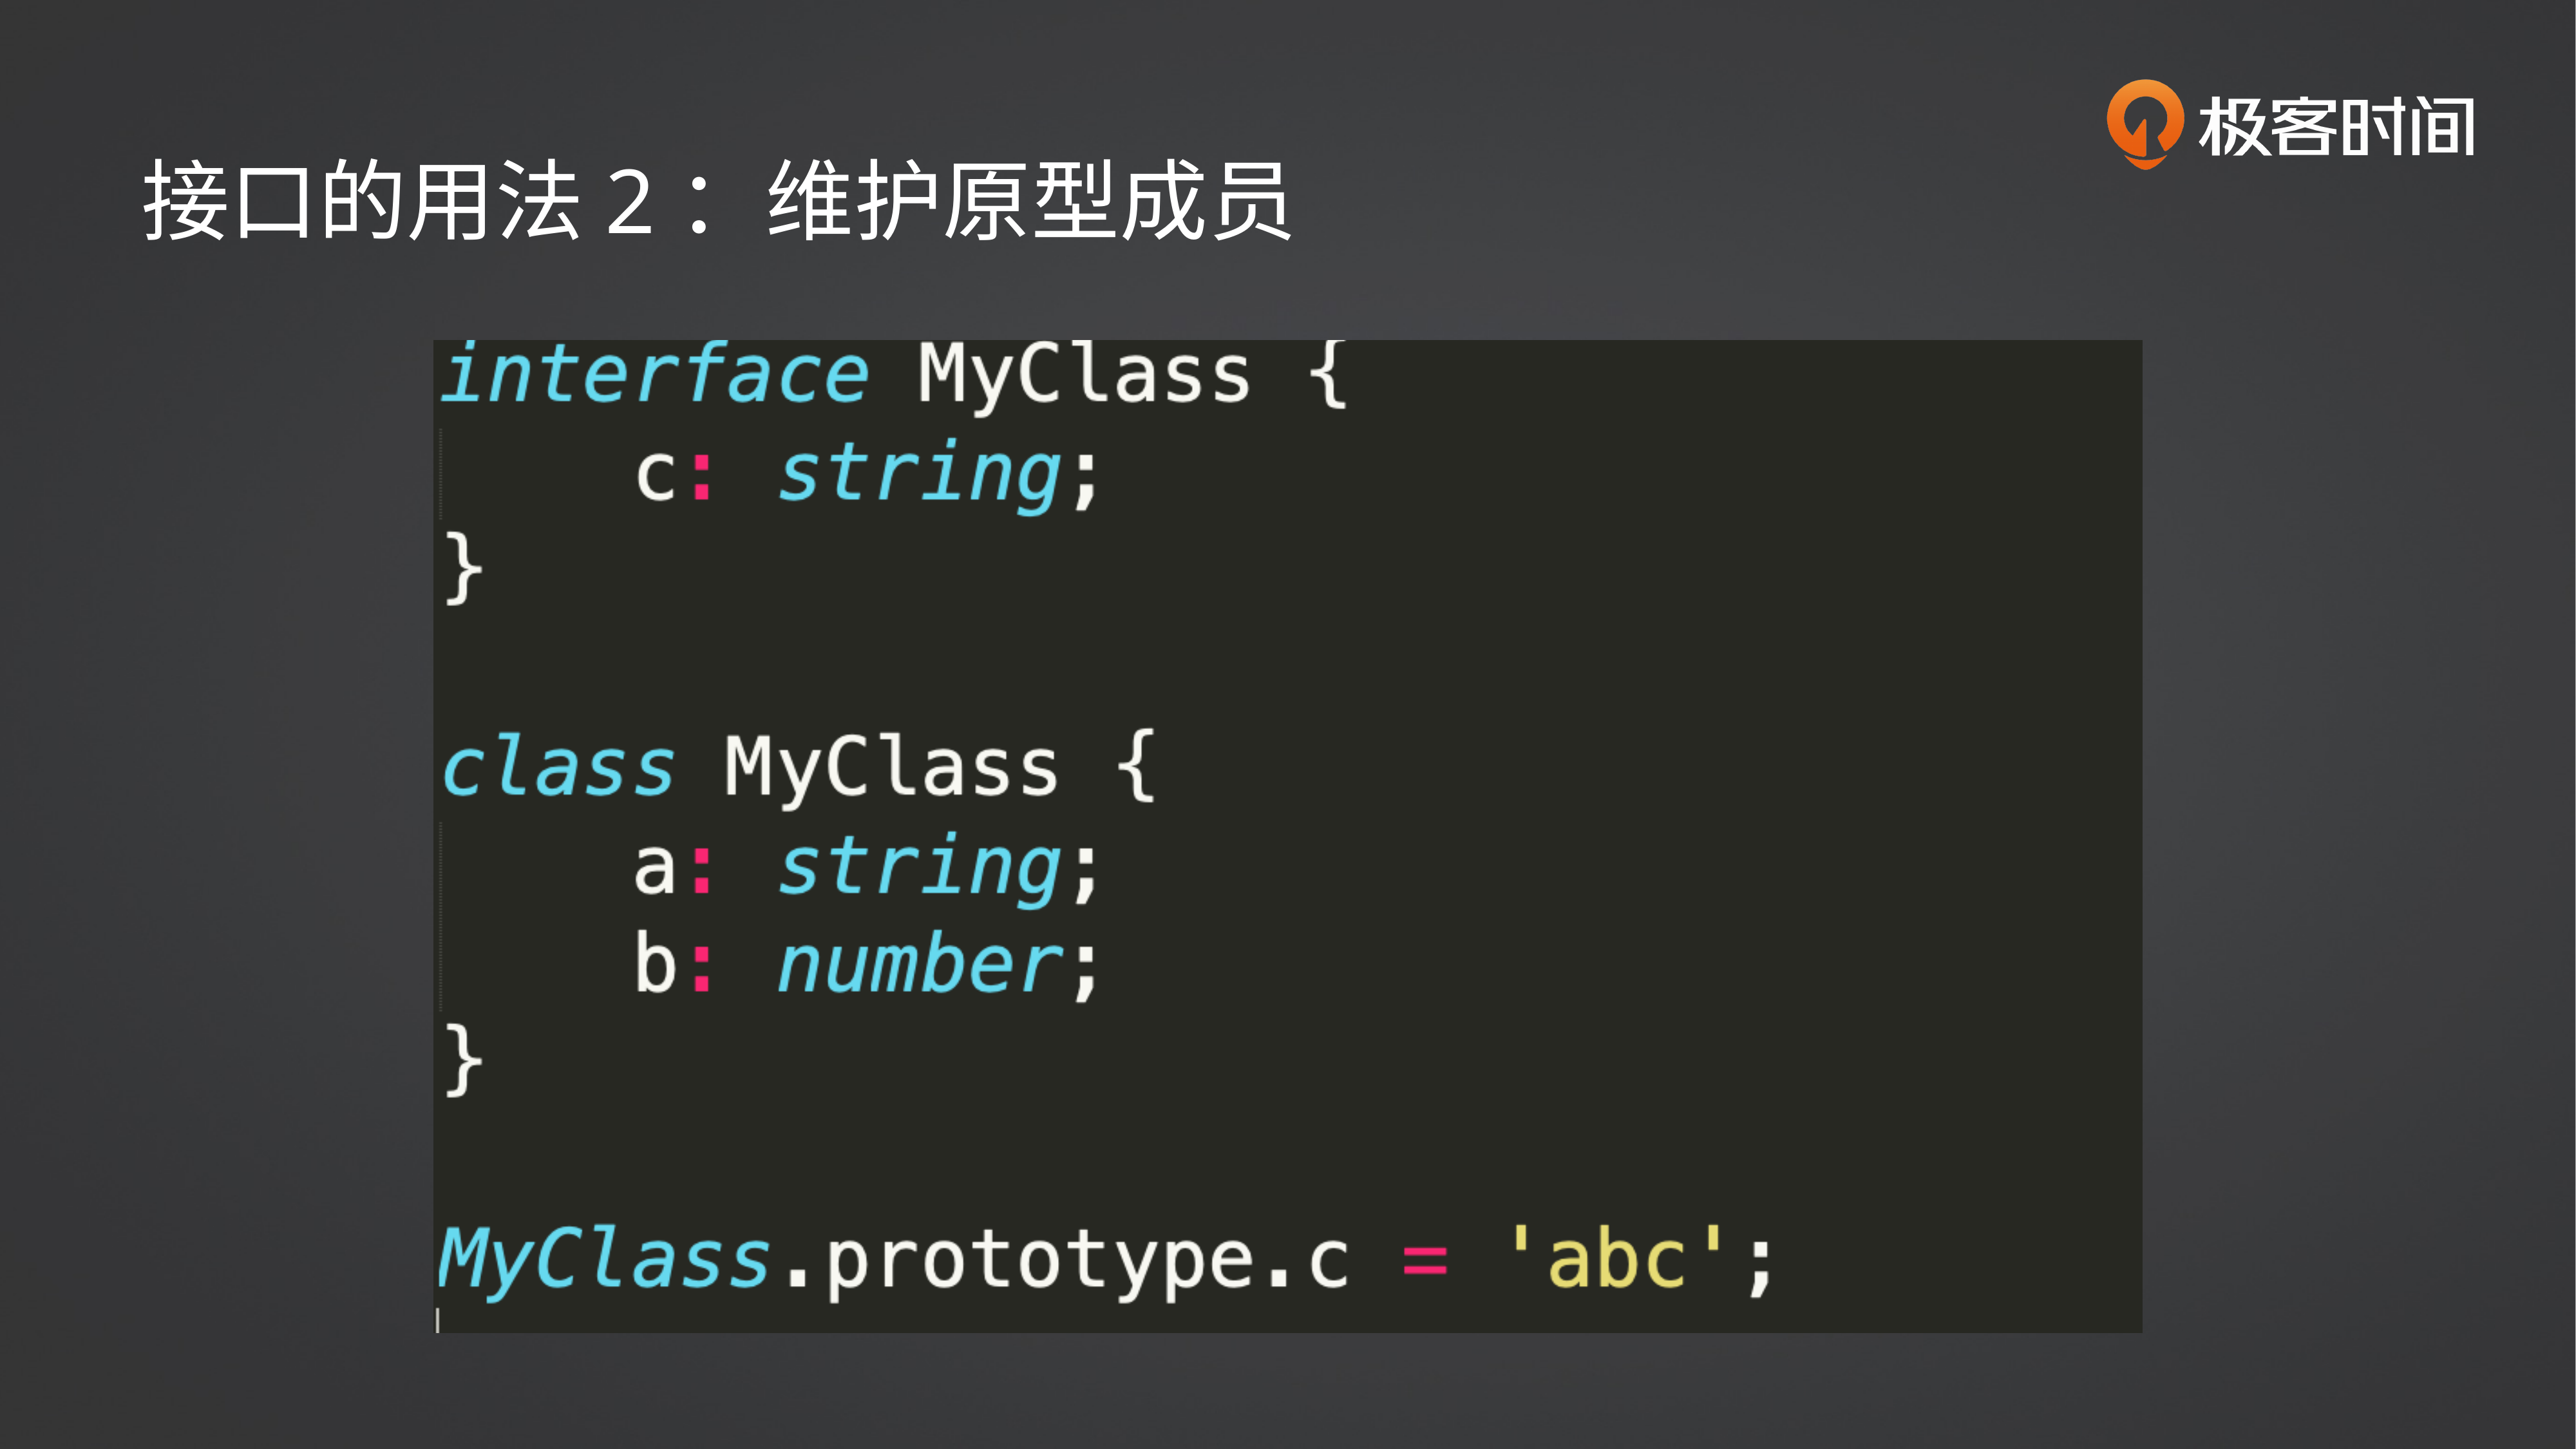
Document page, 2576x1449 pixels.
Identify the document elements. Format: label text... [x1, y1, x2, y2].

picture [0, 0, 2576, 1449]
text_box 接口的用法2：维护原型成员 [135, 139, 1602, 257]
